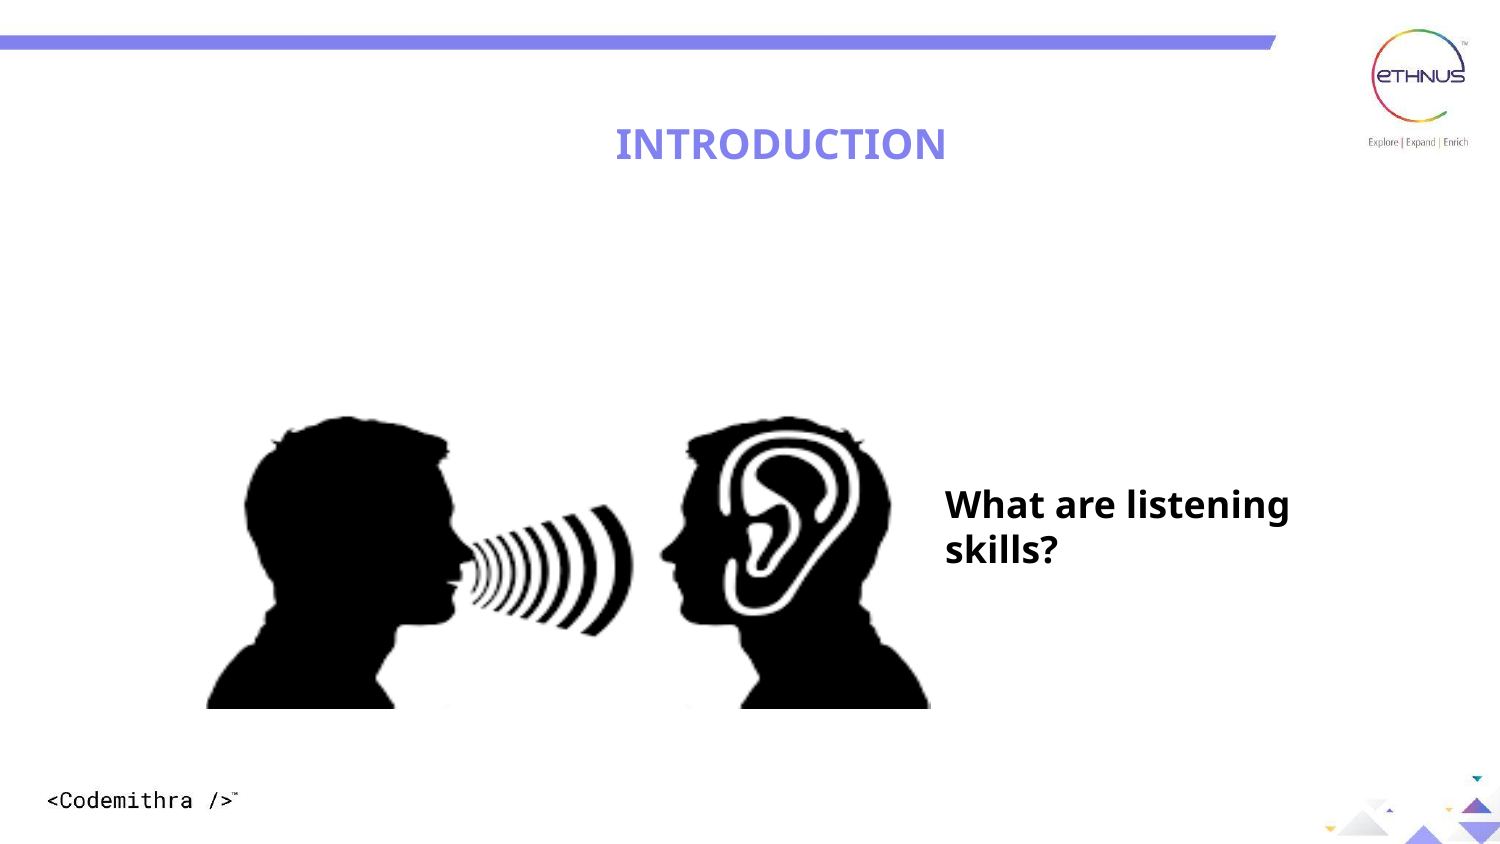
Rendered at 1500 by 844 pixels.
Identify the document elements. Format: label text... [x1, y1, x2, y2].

picture [0, 1, 1500, 844]
text_box INTRODUCTION [535, 103, 1028, 284]
text_box What are listening skills? [935, 466, 1423, 632]
